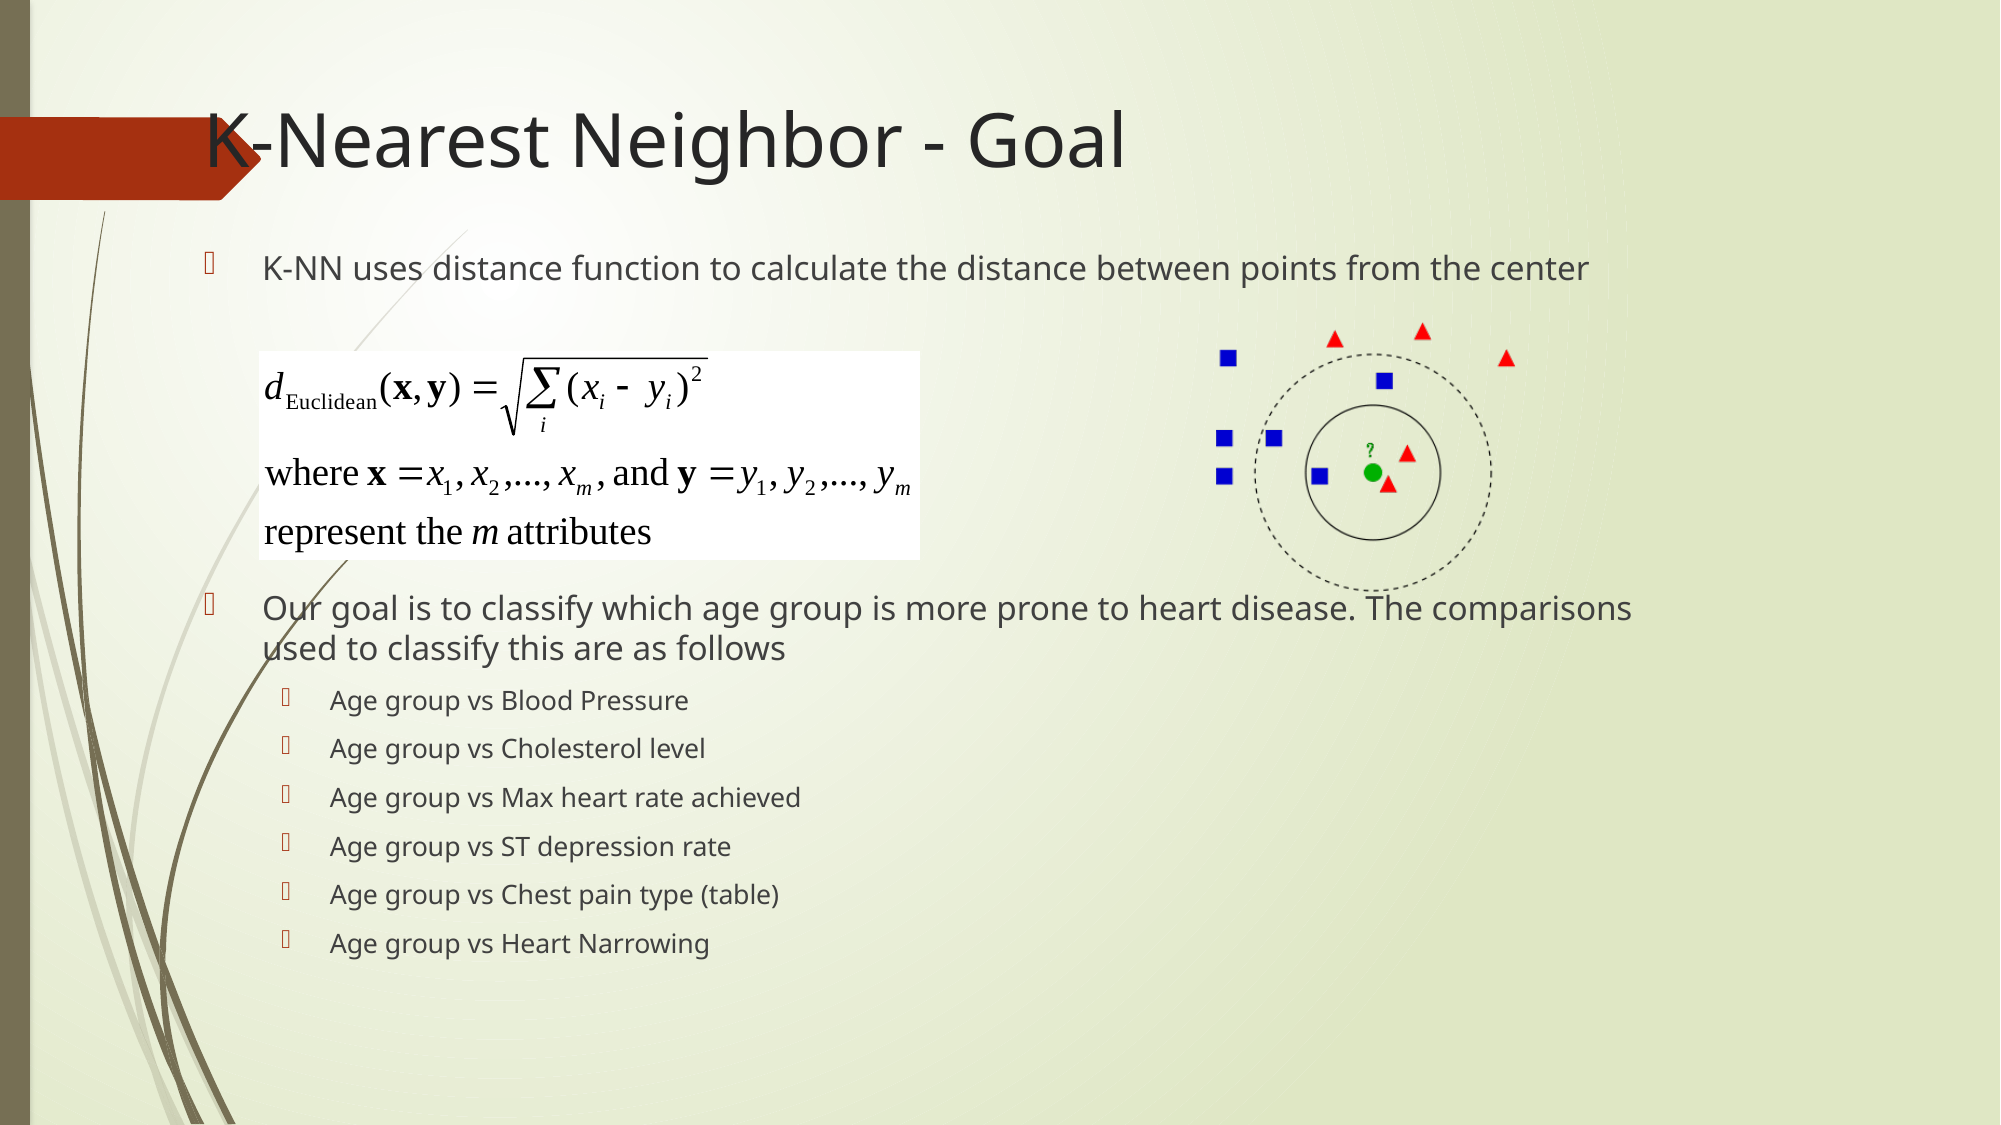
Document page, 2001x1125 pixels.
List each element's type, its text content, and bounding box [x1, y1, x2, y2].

list K-NN uses distance function to calculate the distance between points from the center Our goal is to classify which age group is more prone to heart disease. The comparisons used to classify this are as follows Age group vs Blood Pressure Age group vs Cholesterol level Age group vs Max heart rate achieved Age group vs ST depression rate Age group vs Chest pain type (table) Age group vs Heart Narrowing [189, 239, 1652, 970]
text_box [258, 351, 921, 561]
picture [1215, 321, 1516, 593]
title K-Nearest Neighbor - Goal [189, 85, 1600, 239]
